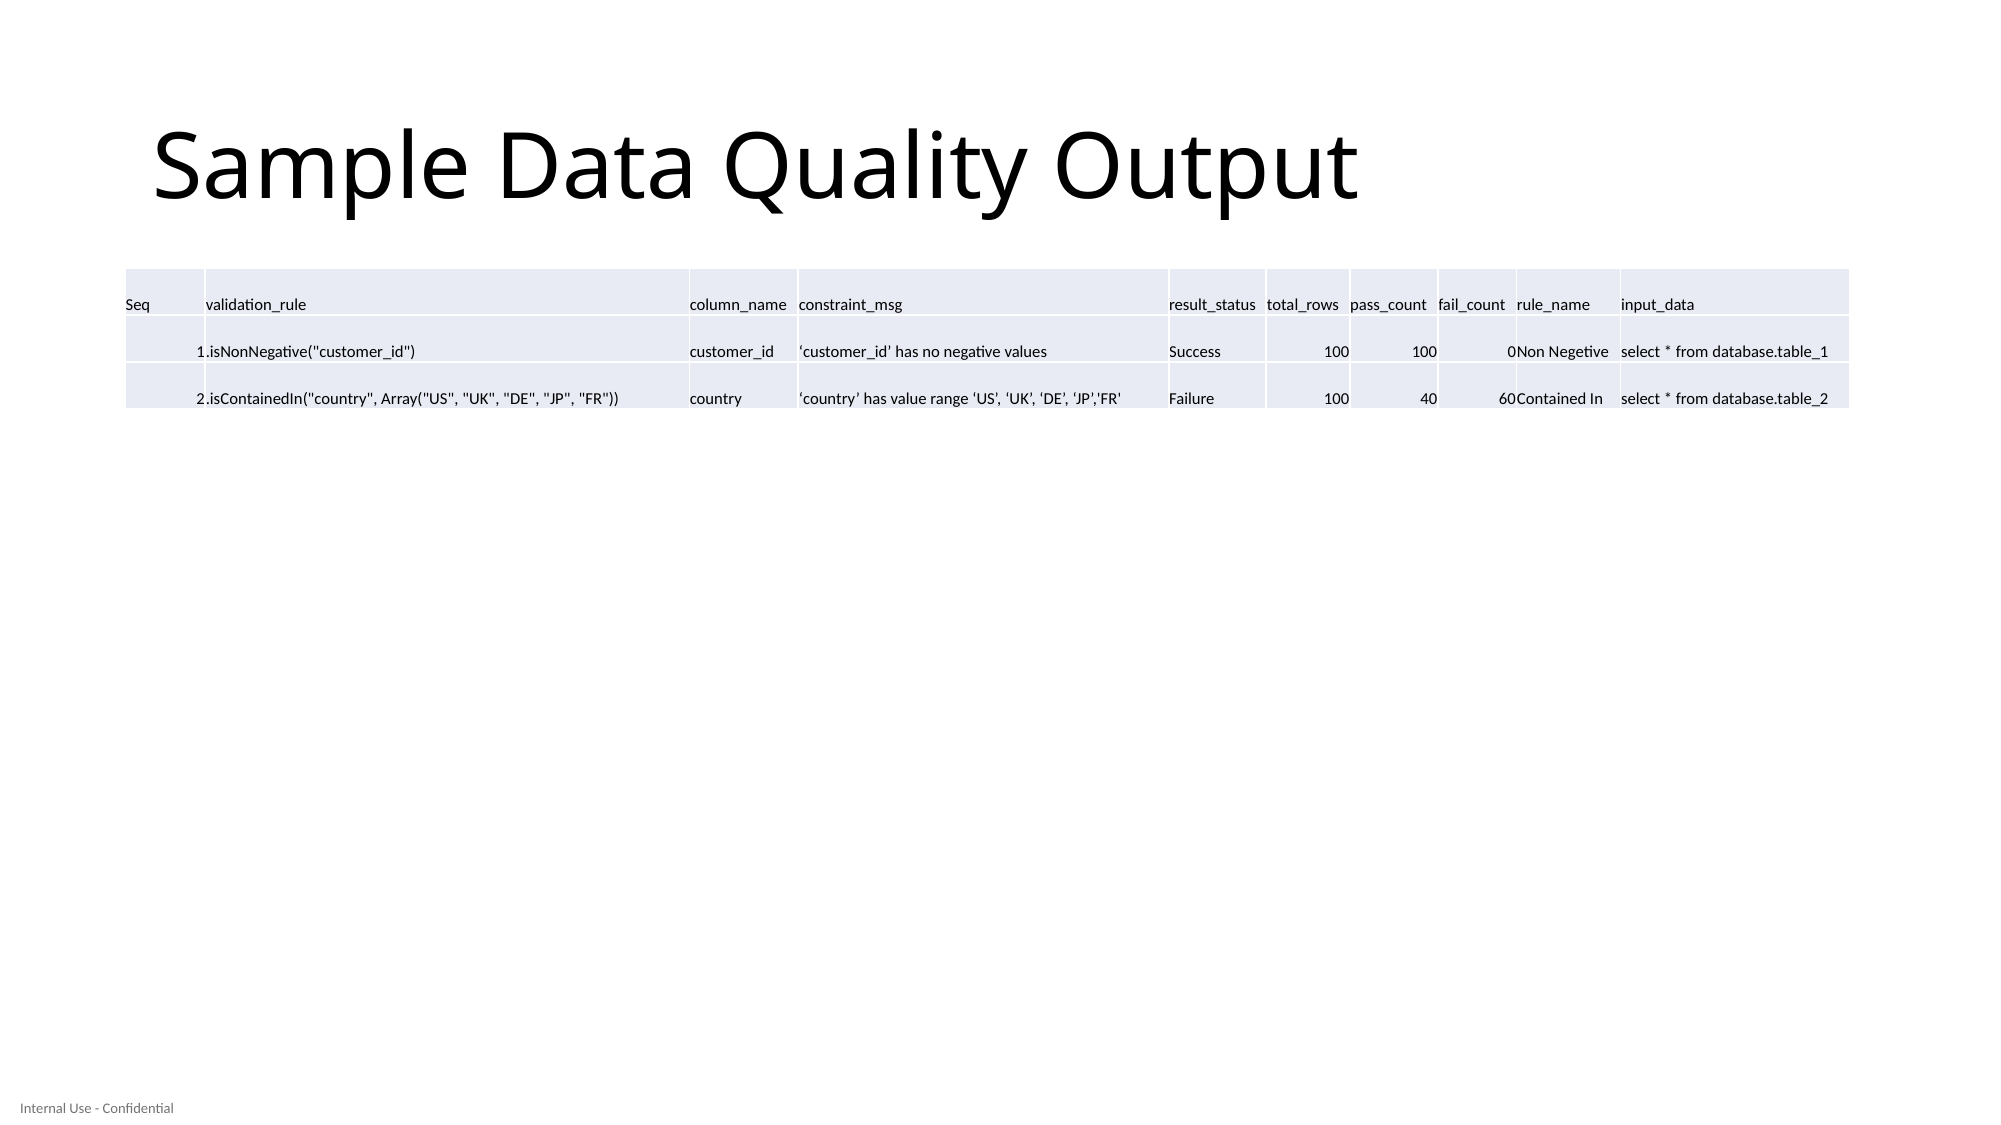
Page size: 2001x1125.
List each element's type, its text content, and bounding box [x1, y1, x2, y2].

table_header column_name [690, 269, 797, 314]
table_cell ‘customer_id’ has no negative values [799, 316, 1168, 361]
table_cell .isNonNegative("customer_id") [206, 316, 689, 361]
table_header input_data [1621, 269, 1849, 314]
table_cell Non Negetive [1517, 316, 1620, 361]
table_cell 1 [126, 316, 204, 361]
table_header fail_count [1439, 269, 1516, 314]
table_header total_rows [1267, 269, 1349, 314]
table_header rule_name [1517, 269, 1620, 314]
table_header pass_count [1351, 269, 1437, 314]
table_cell 40 [1351, 363, 1437, 408]
table_cell customer_id [690, 316, 797, 361]
table_header result_status [1170, 269, 1265, 314]
table_cell country [690, 363, 797, 408]
table_cell ‘country’ has value range ‘US’, ‘UK’, ‘DE’, ‘JP’,'FR' [799, 363, 1168, 408]
table_cell Failure [1170, 363, 1265, 408]
table_cell 100 [1267, 316, 1349, 361]
table_cell 0 [1439, 316, 1516, 361]
table_cell Contained In [1517, 363, 1620, 408]
table_cell 100 [1267, 363, 1349, 408]
table_cell 2 [126, 363, 204, 408]
table_header Seq [126, 269, 204, 314]
table_cell .isContainedIn("country", Array("US", "UK", "DE", "JP", "FR")) [206, 363, 689, 408]
table_header validation_rule [206, 269, 689, 314]
table_cell select * from database.table_1 [1621, 316, 1849, 361]
table_cell 60 [1439, 363, 1516, 408]
table_cell 100 [1351, 316, 1437, 361]
table_cell Success [1170, 316, 1265, 361]
table_header constraint_msg [799, 269, 1168, 314]
table_cell select * from database.table_2 [1621, 363, 1849, 408]
title Sample Data Quality Output [137, 59, 1863, 278]
